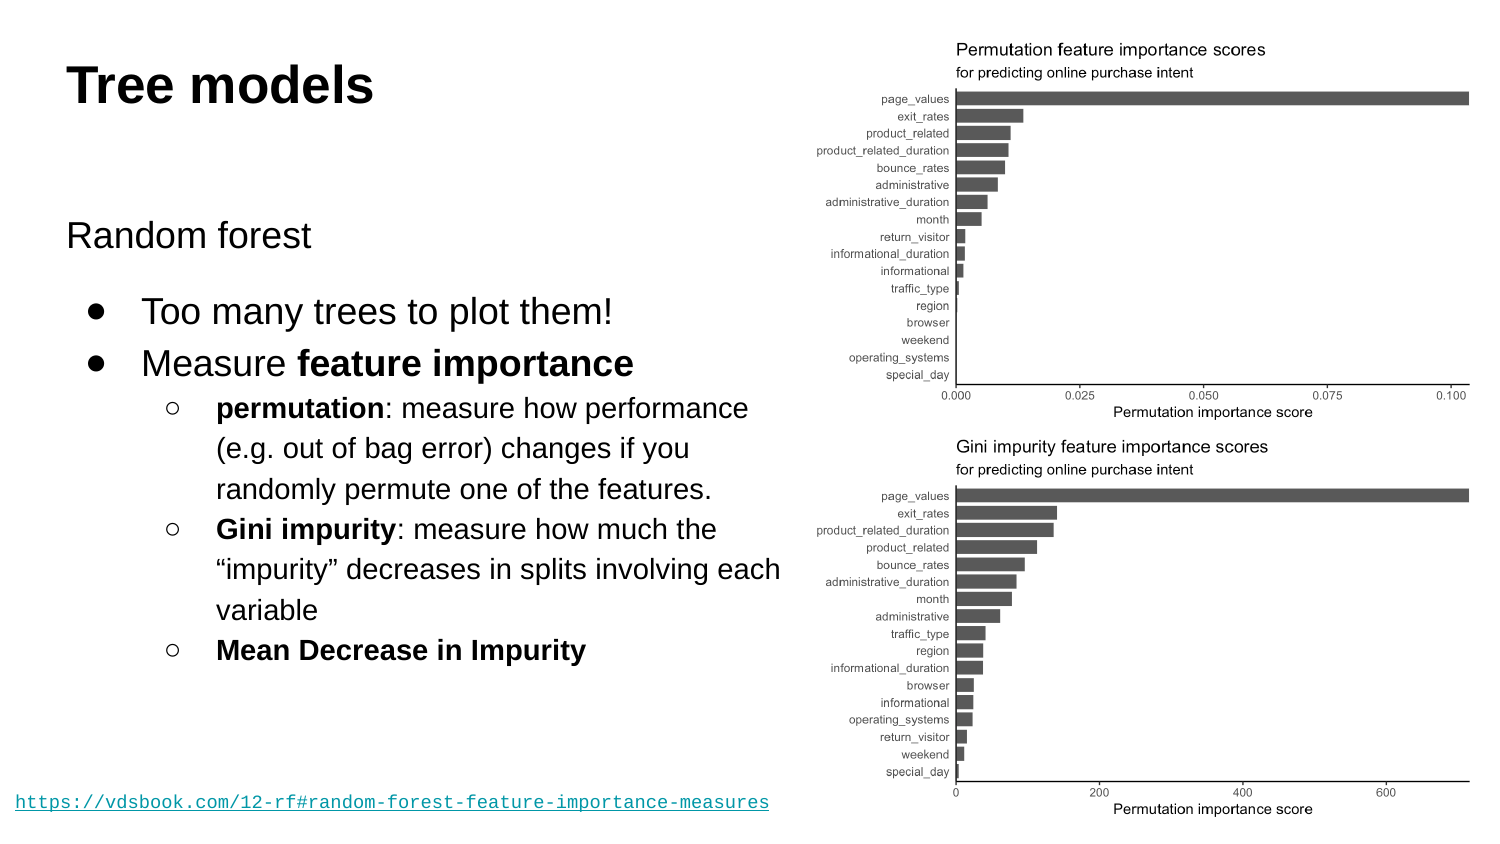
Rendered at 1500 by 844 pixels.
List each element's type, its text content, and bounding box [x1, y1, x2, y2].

list Random forest Too many trees to plot them! Measure feature importance permutation: measure how performance (e.g. out of bag error) changes if you randomly permute one of the features. Gini impurity: measure how much the “impurity” decreases in splits involving each variable Mean Decrease in Impurity [51, 189, 788, 750]
picture [791, 35, 1477, 427]
picture [791, 432, 1477, 824]
title Tree models [51, 35, 789, 130]
text_box https://vdsbook.com/12-rf#random-forest-feature-importance-measures [0, 778, 786, 824]
